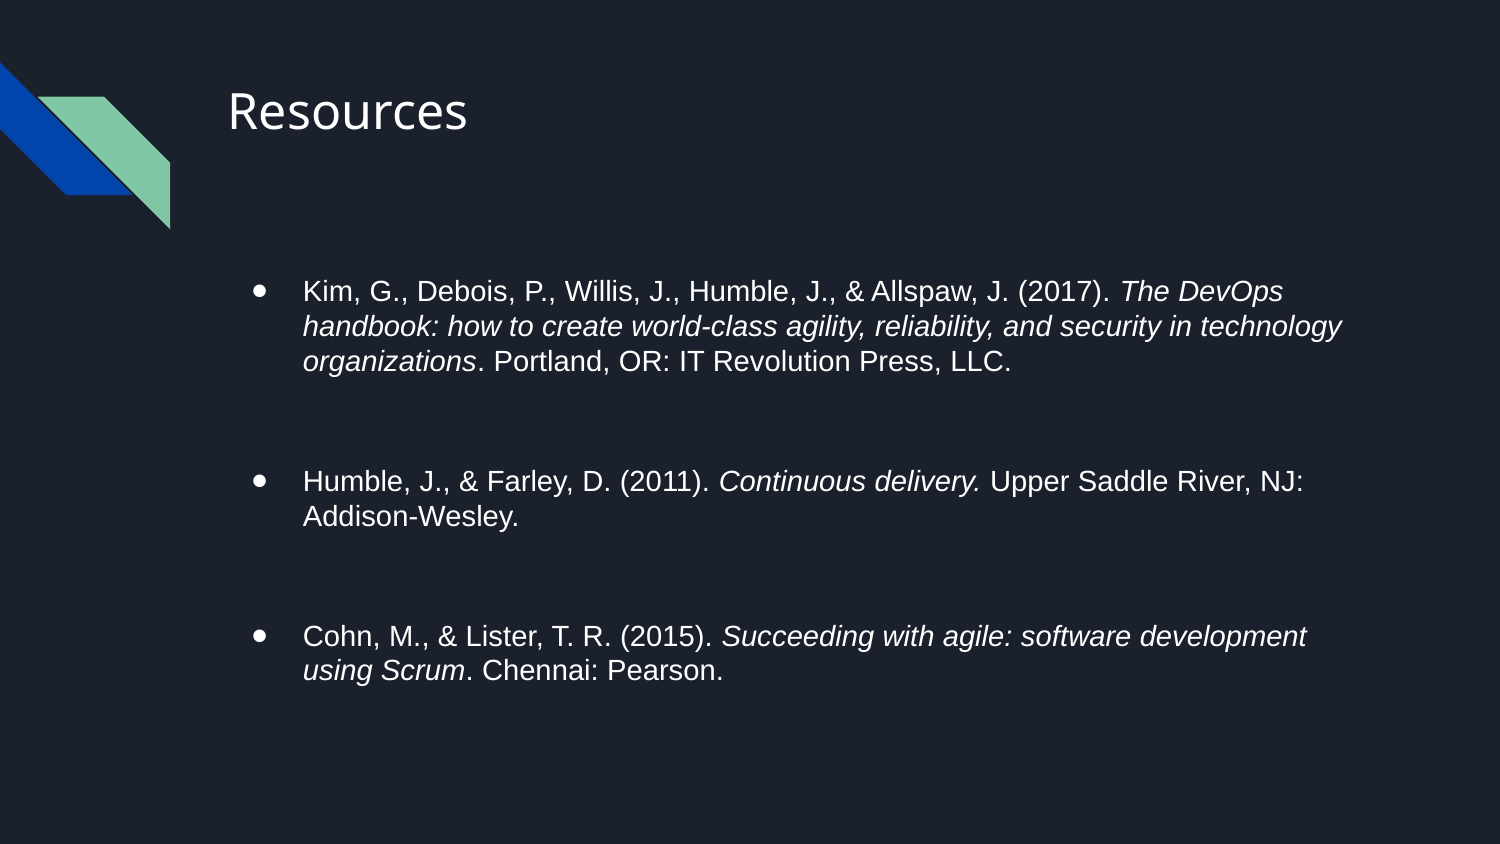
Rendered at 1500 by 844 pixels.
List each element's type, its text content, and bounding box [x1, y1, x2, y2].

title Resources [212, 64, 1368, 215]
list Kim, G., Debois, P., Willis, J., Humble, J., & Allspaw, J. (2017). The DevOps handbook: how to create world-class agility, reliability, and security in technology organizations. Portland, OR: IT Revolution Press, LLC. Humble, J., & Farley, D. (2011). Continuous delivery. Upper Saddle River, NJ: Addison-Wesley. Cohn, M., & Lister, T. R. (2015). Succeeding with agile: software development using Scrum. Chennai: Pearson. [212, 257, 1368, 791]
